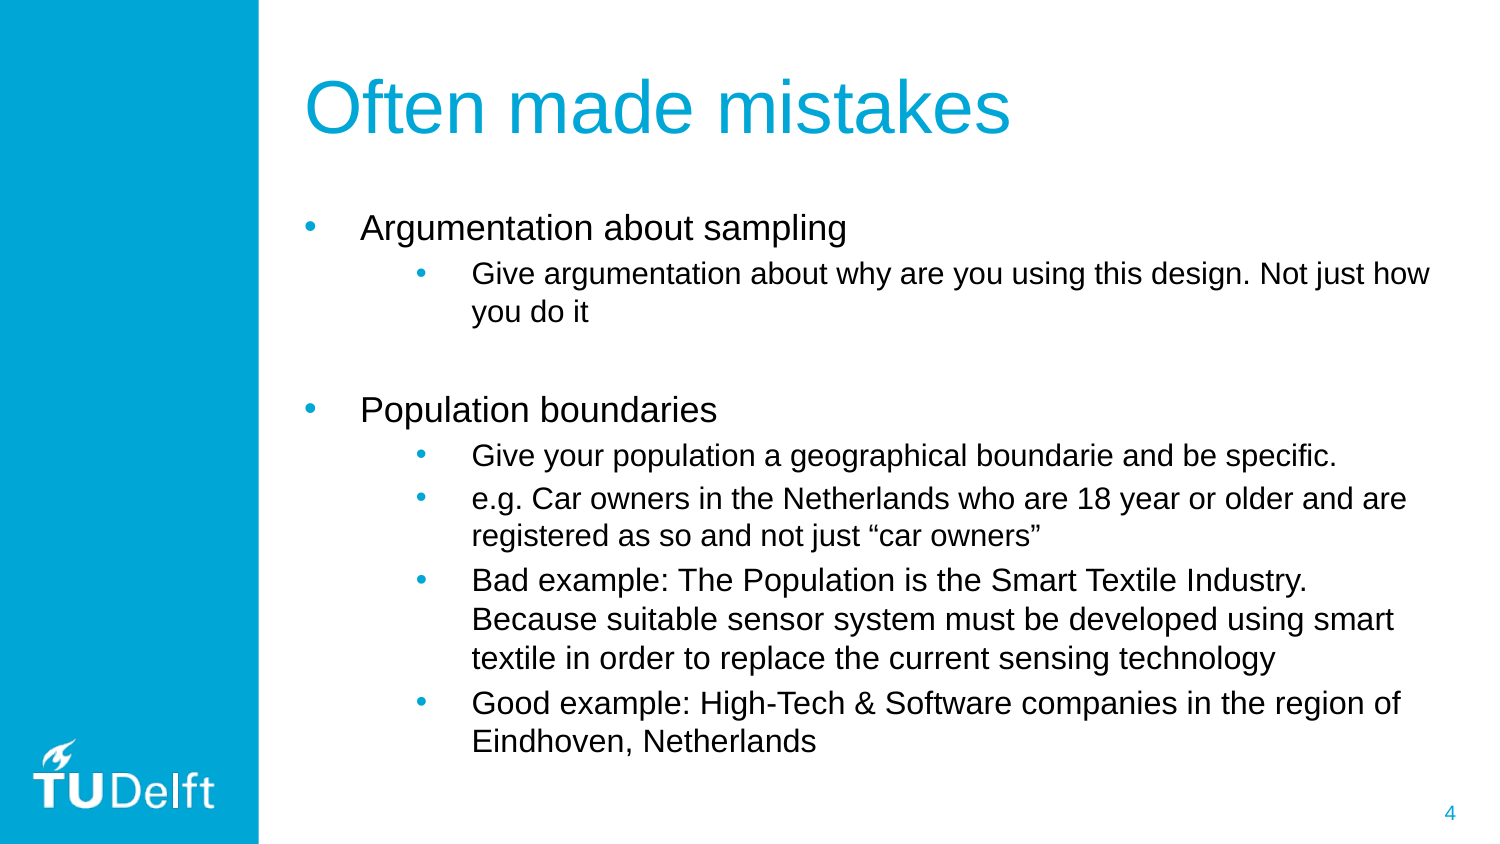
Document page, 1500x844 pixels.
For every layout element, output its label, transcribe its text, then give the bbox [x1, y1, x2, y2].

title Often made mistakes [289, 33, 1455, 175]
list Argumentation about sampling Give argumentation about why are you using this design. Not just how you do it Population boundaries Give your population a geographical boundarie and be specific. e.g. Car owners in the Netherlands who are 18 year or older and are registered as so and not just “car owners” Bad example: The Population is the Smart Textile Industry. Because suitable sensor system must be developed using smart textile in order to replace the current sensing technology Good example: High-Tech & Software companies in the region of Eindhoven, Netherlands [289, 196, 1455, 769]
